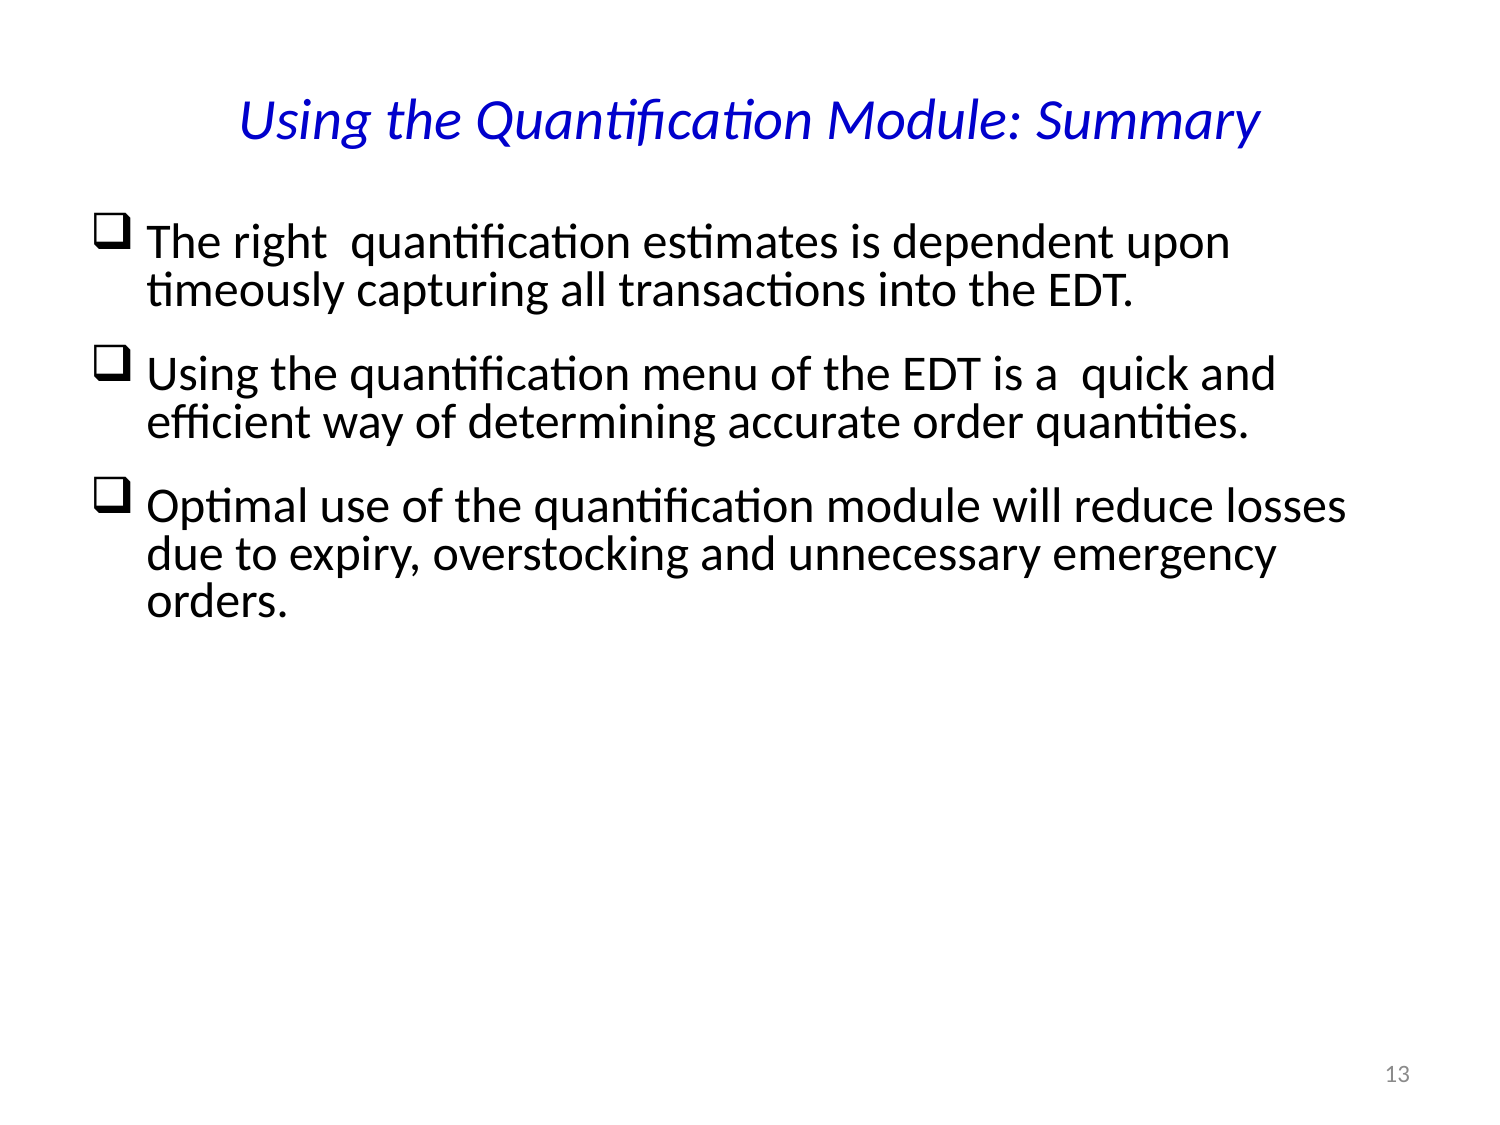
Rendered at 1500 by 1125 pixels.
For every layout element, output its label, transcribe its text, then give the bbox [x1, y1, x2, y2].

slide_number 13 [1074, 1042, 1425, 1103]
title Using the Quantification Module: Summary [75, 45, 1425, 188]
list The right quantification estimates is dependent upon timeously capturing all transactions into the EDT. Using the quantification menu of the EDT is a quick and efficient way of determining accurate order quantities. Optimal use of the quantification module will reduce losses due to expiry, overstocking and unnecessary emergency orders. [75, 212, 1425, 1063]
